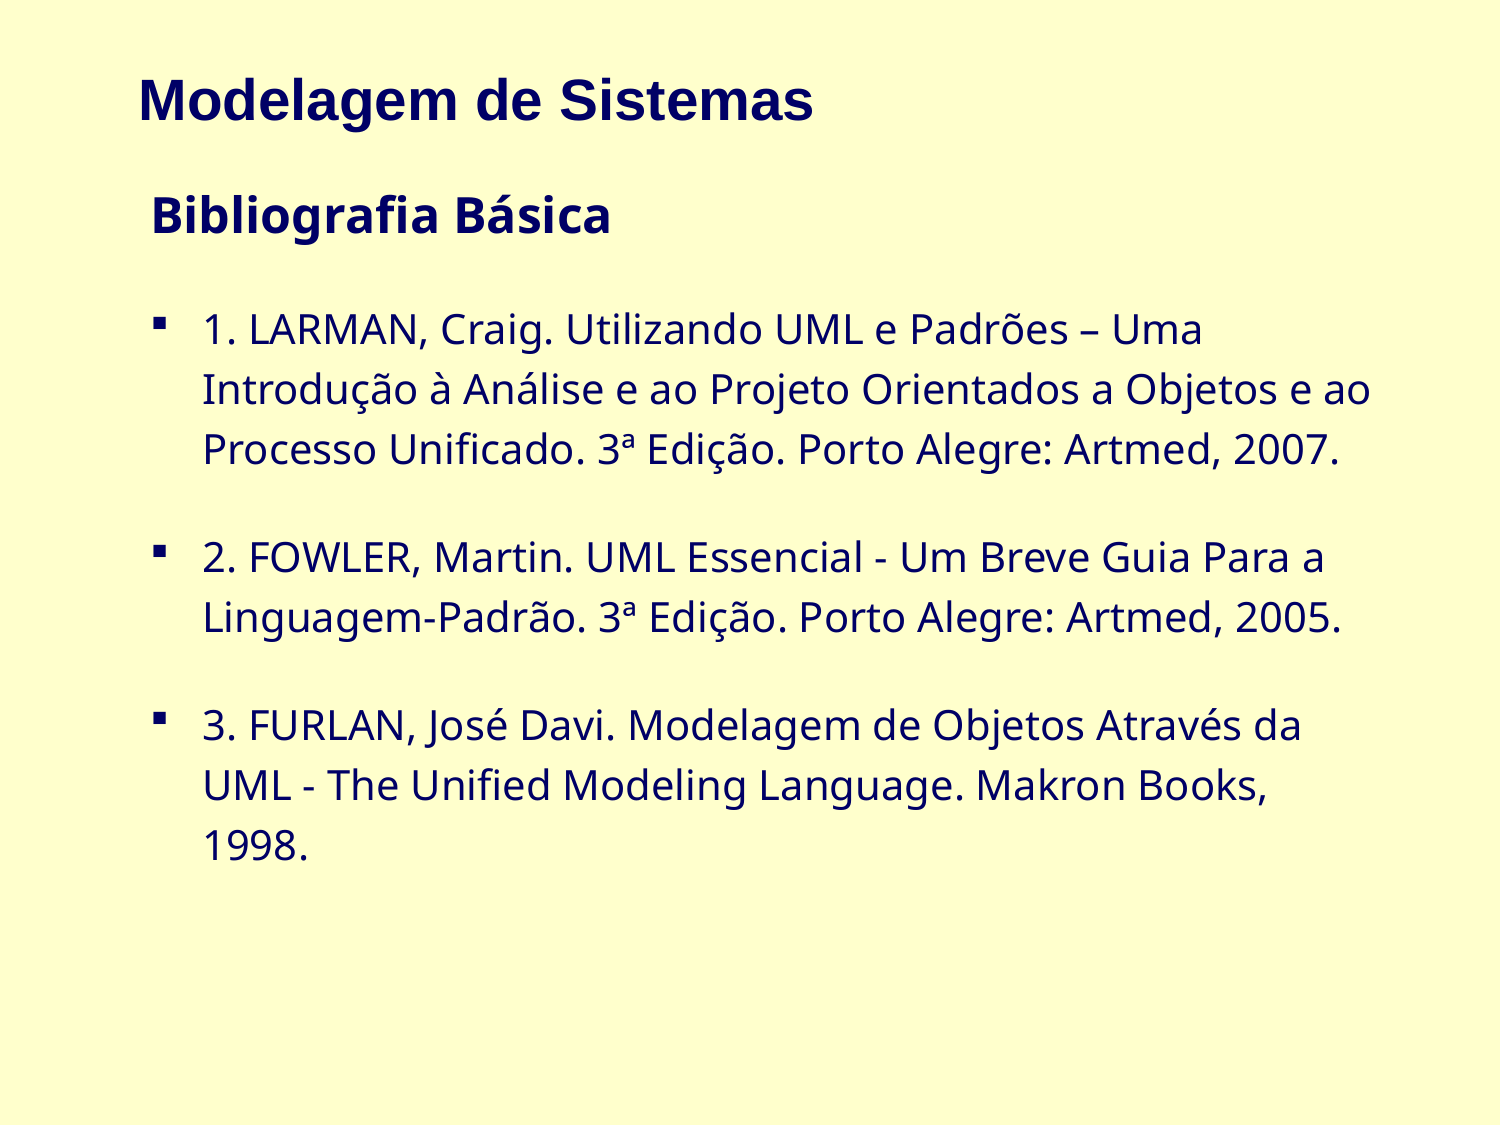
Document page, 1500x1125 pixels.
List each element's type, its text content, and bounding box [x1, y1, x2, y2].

list Bibliografia Básica 1. LARMAN, Craig. Utilizando UML e Padrões – Uma Introdução à Análise e ao Projeto Orientados a Objetos e ao Processo Unificado. 3ª Edição. Porto Alegre: Artmed, 2007. 2. FOWLER, Martin. UML Essencial - Um Breve Guia Para a Linguagem-Padrão. 3ª Edição. Porto Alegre: Artmed, 2005. 3. FURLAN, José Davi. Modelagem de Objetos Através da UML - The Unified Modeling Language. Makron Books, 1998. [150, 187, 1385, 941]
text_box Modelagem de Sistemas [123, 54, 880, 140]
text_box [150, 275, 1388, 1000]
